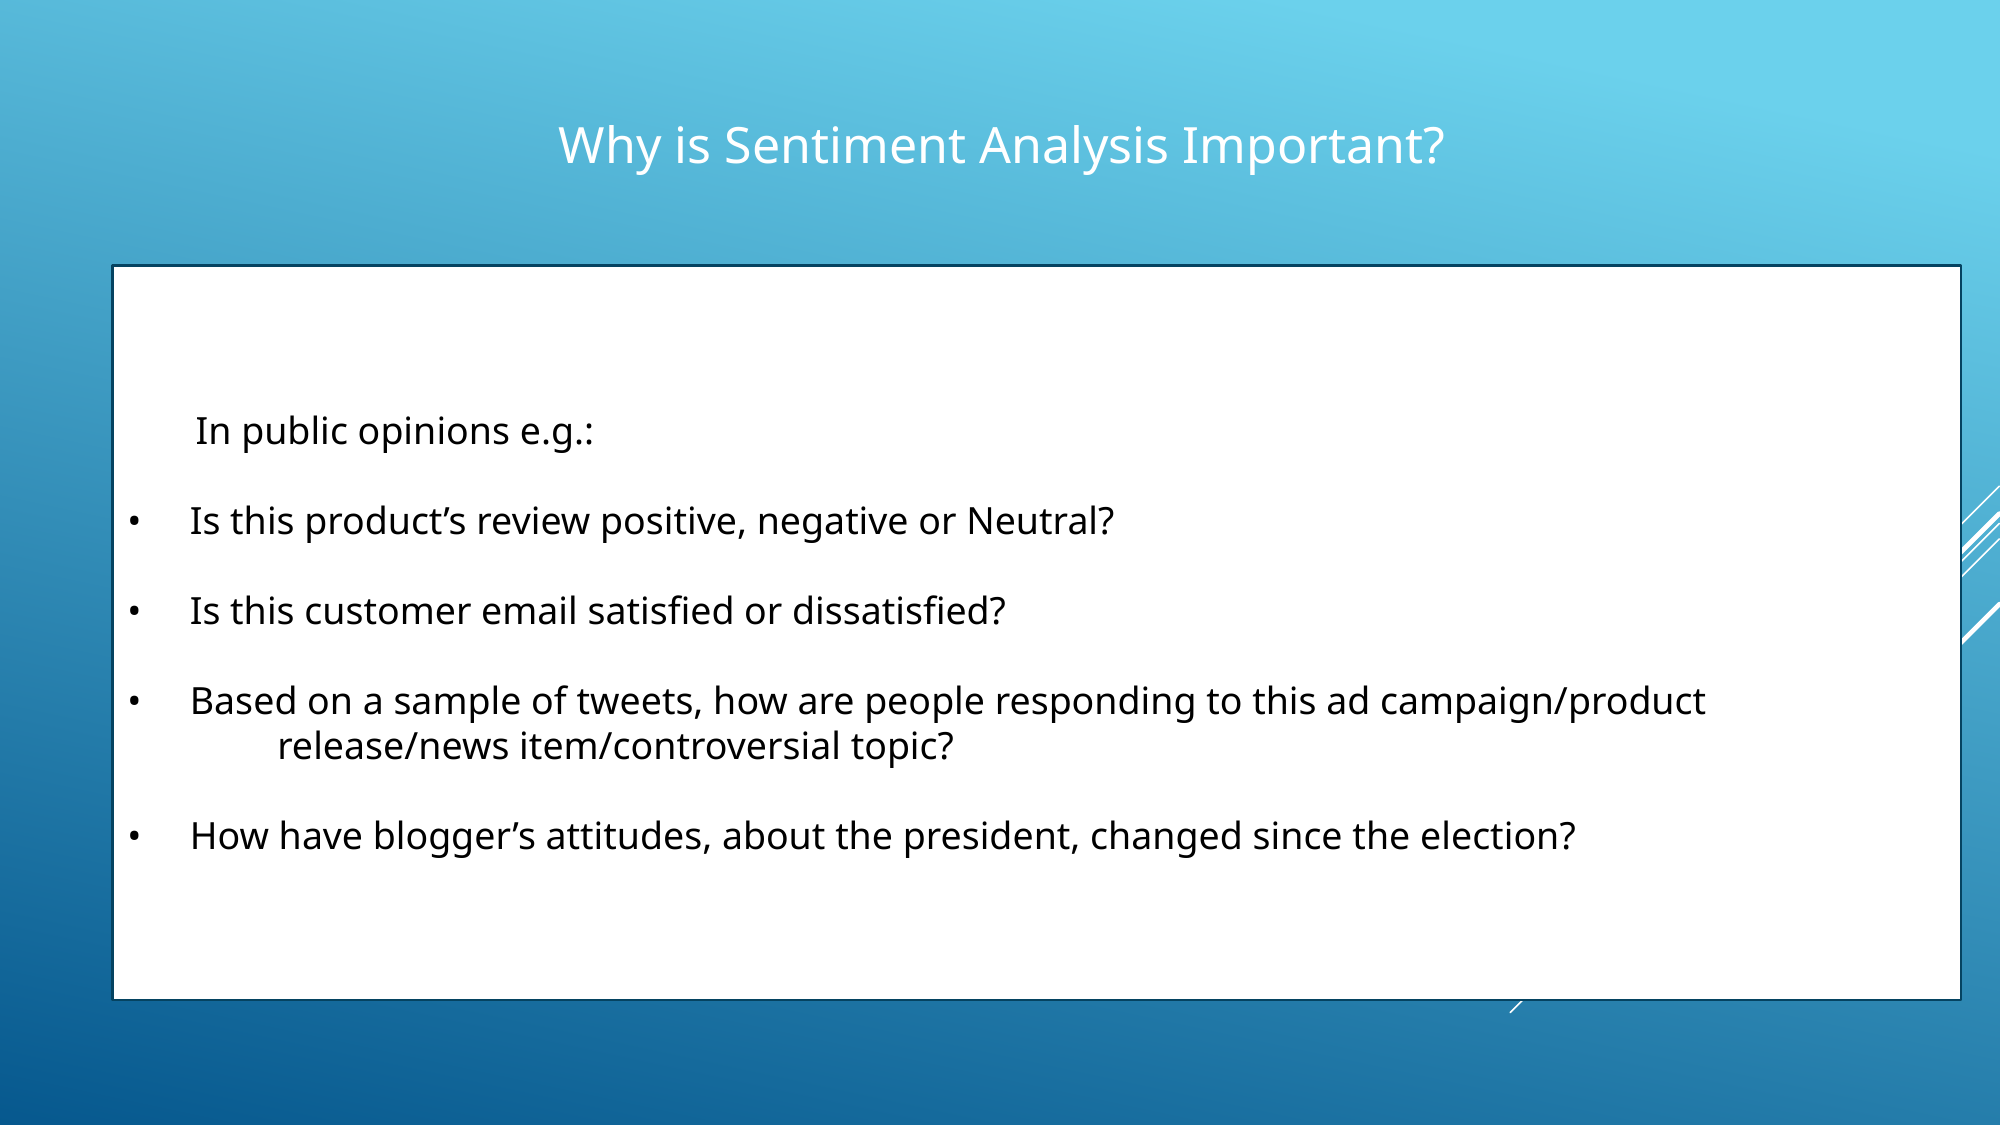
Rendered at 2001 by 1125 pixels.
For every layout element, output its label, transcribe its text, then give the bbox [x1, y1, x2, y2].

list Why is Sentiment Analysis Important? [543, 88, 1475, 200]
title In public opinions e.g.: • Is this product’s review positive, negative or Neutral? • Is this customer email satisfied or dissatisfied? • Based on a sample of tweets, how are people responding to this ad campaign/product release/news item/controversial topic? • How have blogger’s attitudes, about the president, changed since the election? [111, 264, 1962, 1001]
